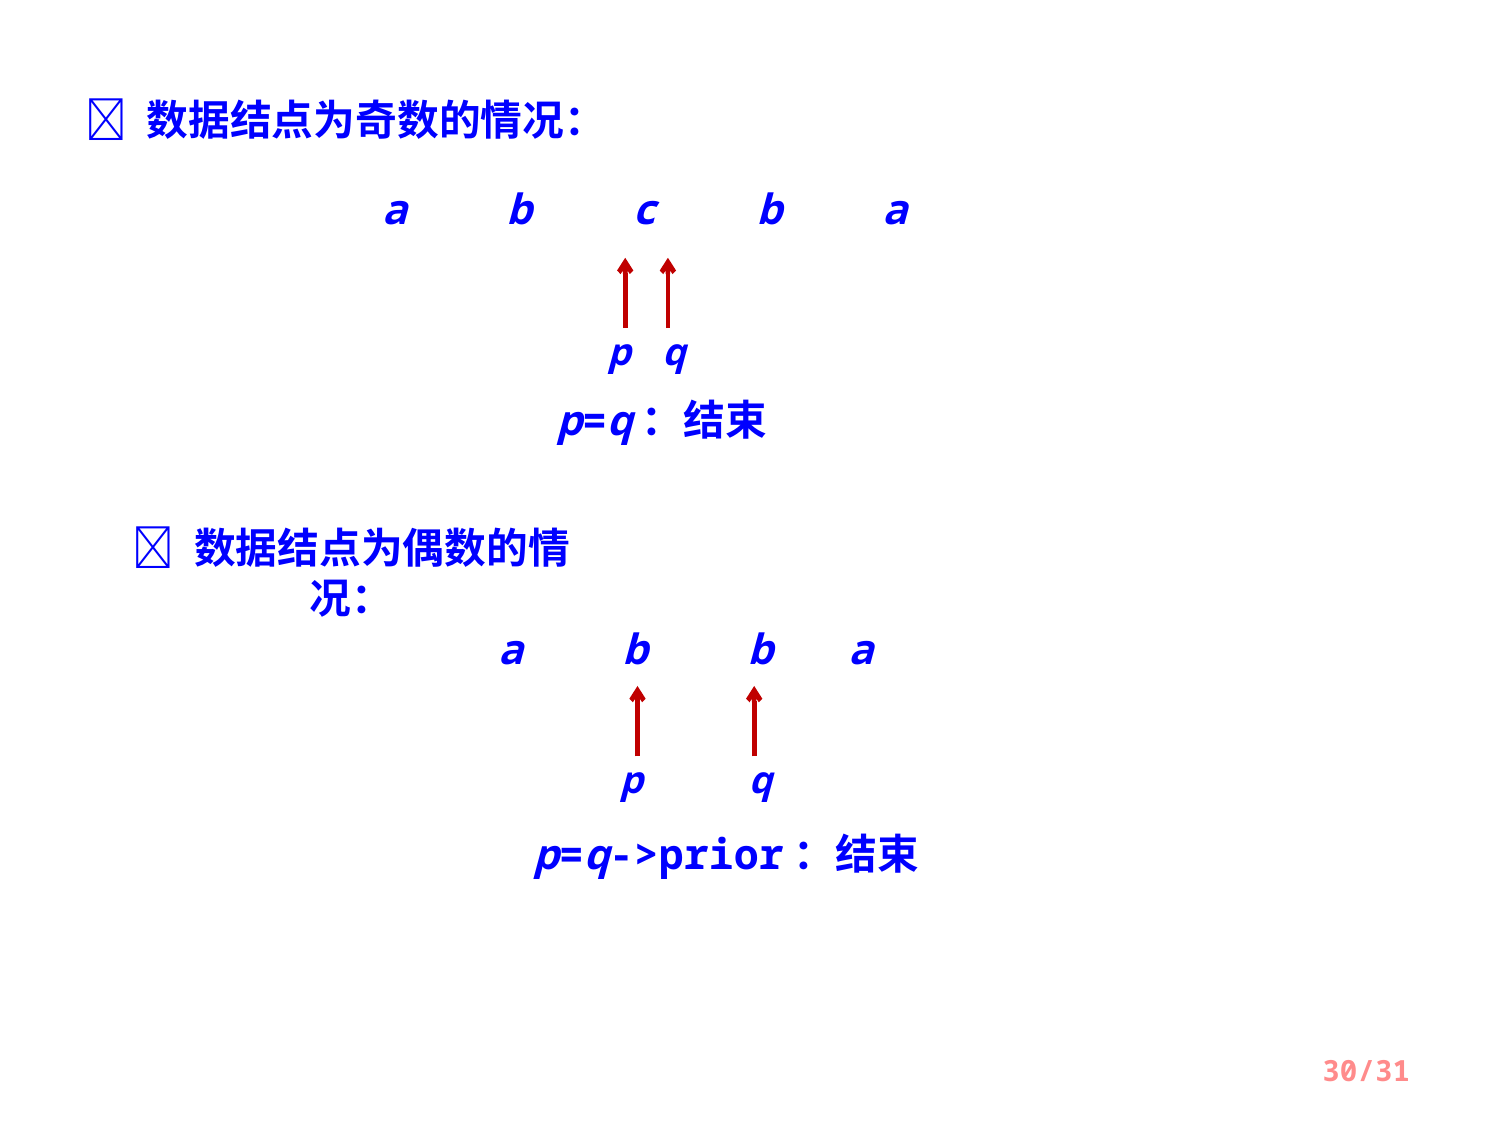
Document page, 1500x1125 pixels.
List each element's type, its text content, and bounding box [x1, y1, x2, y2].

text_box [398, 615, 985, 887]
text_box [269, 175, 1020, 453]
slide_number 30/31 [1074, 1042, 1425, 1103]
text_box  数据结点为奇数的情况： [68, 80, 623, 158]
text_box  数据结点为偶数的情况： [80, 508, 623, 636]
